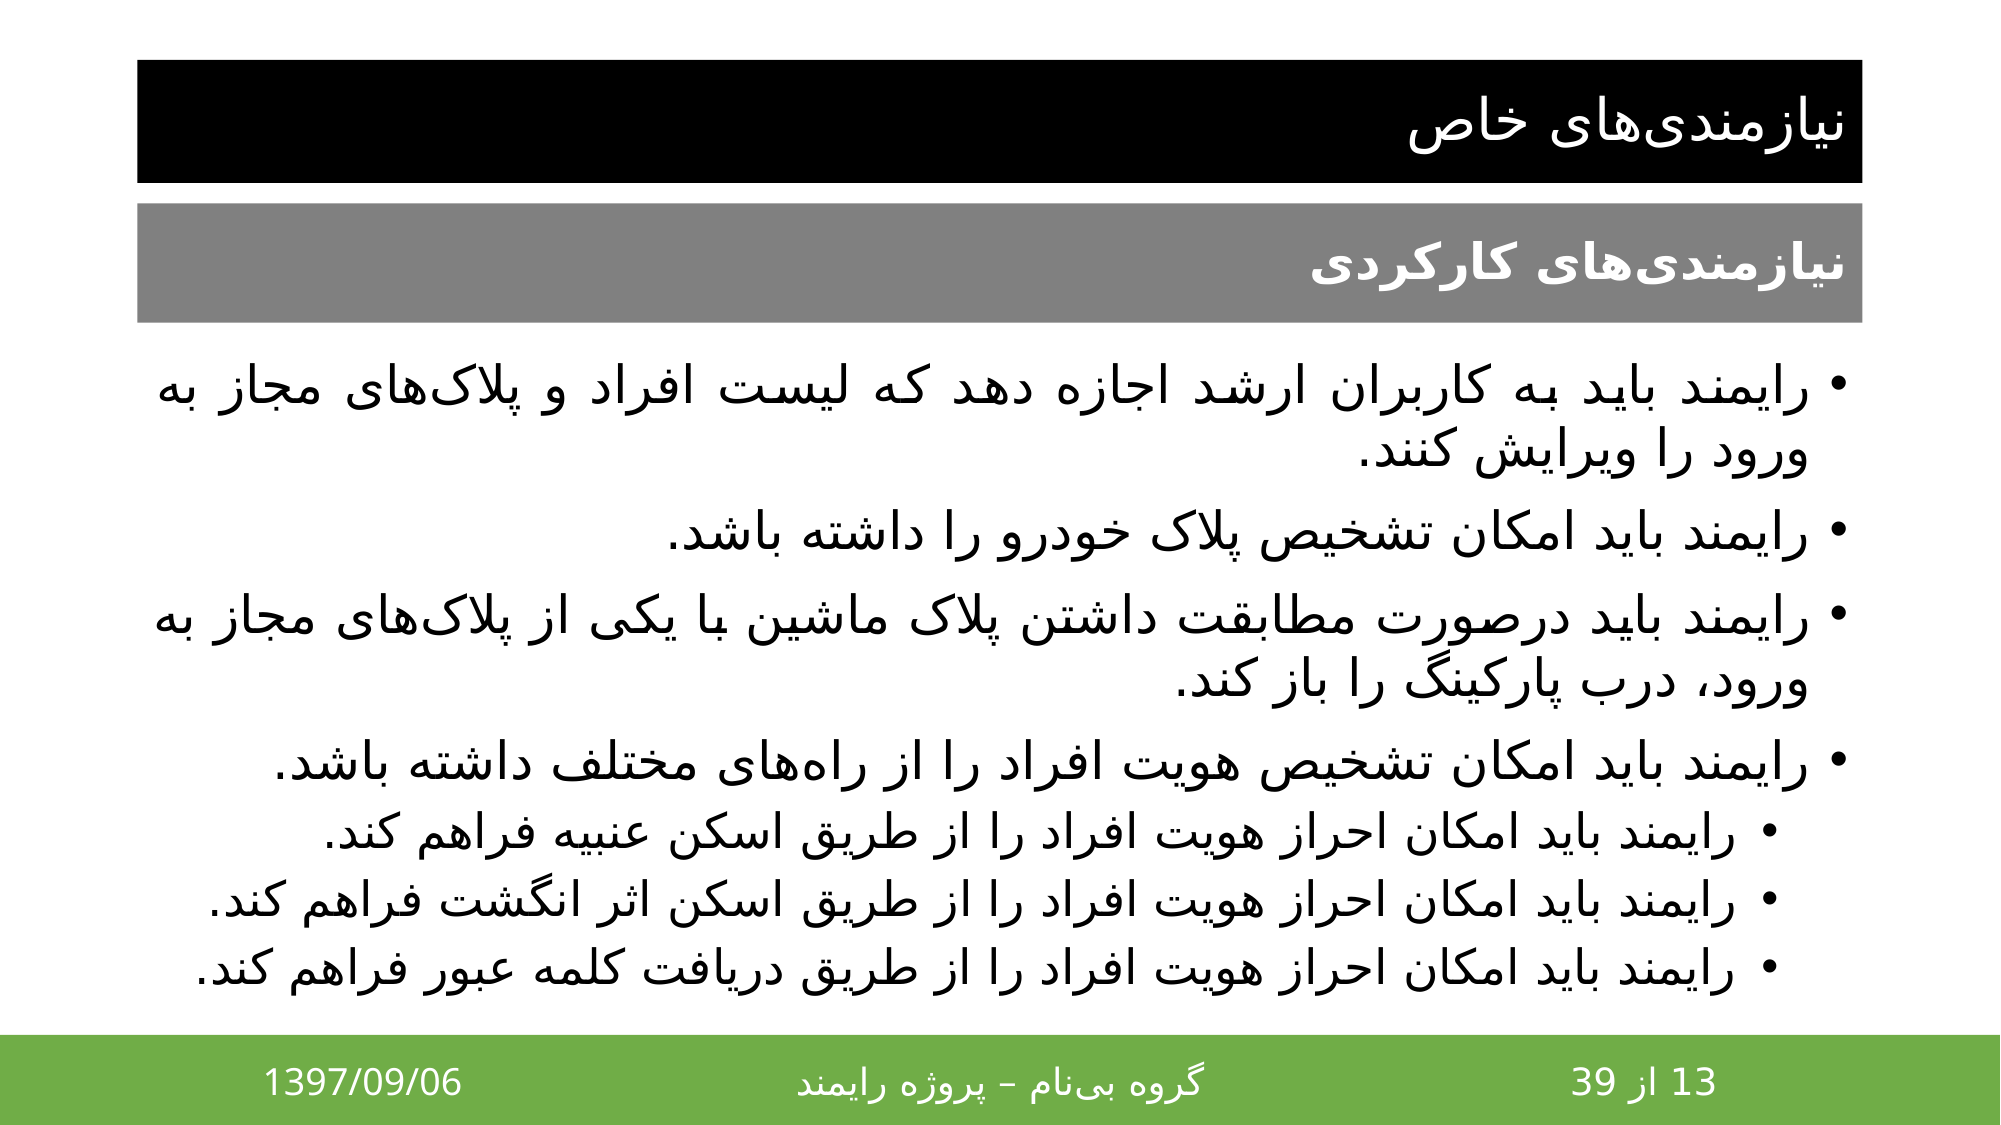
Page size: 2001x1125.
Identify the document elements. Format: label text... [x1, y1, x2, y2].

list نیازمندی‌های کارکردی [137, 203, 1863, 323]
list رایمند باید به کاربران ارشد اجازه دهد که لیست افراد و پلاک‌های مجاز به ورود را ویرایش کنند. رایمند باید امکان تشخیص پلاک خودرو را داشته باشد. رایمند باید درصورت مطابقت داشتن پلاک ماشین با یکی از پلاک‌های مجاز به ورود، درب پارکینگ را باز کند. رایمند باید امکان تشخیص هویت افراد را از راه‌های مختلف داشته باشد. رایمند باید امکان احراز هویت افراد را‌ از طریق اسکن عنبیه فراهم کند. رایمند باید امکان احراز هویت افراد را از طریق اسکن اثر انگشت فراهم کند. رایمند باید امکان احراز هویت افراد را از طریق دریافت کلمه عبور فراهم کند. [137, 343, 1863, 1014]
title نیازمندی‌های خاص [137, 59, 1863, 183]
